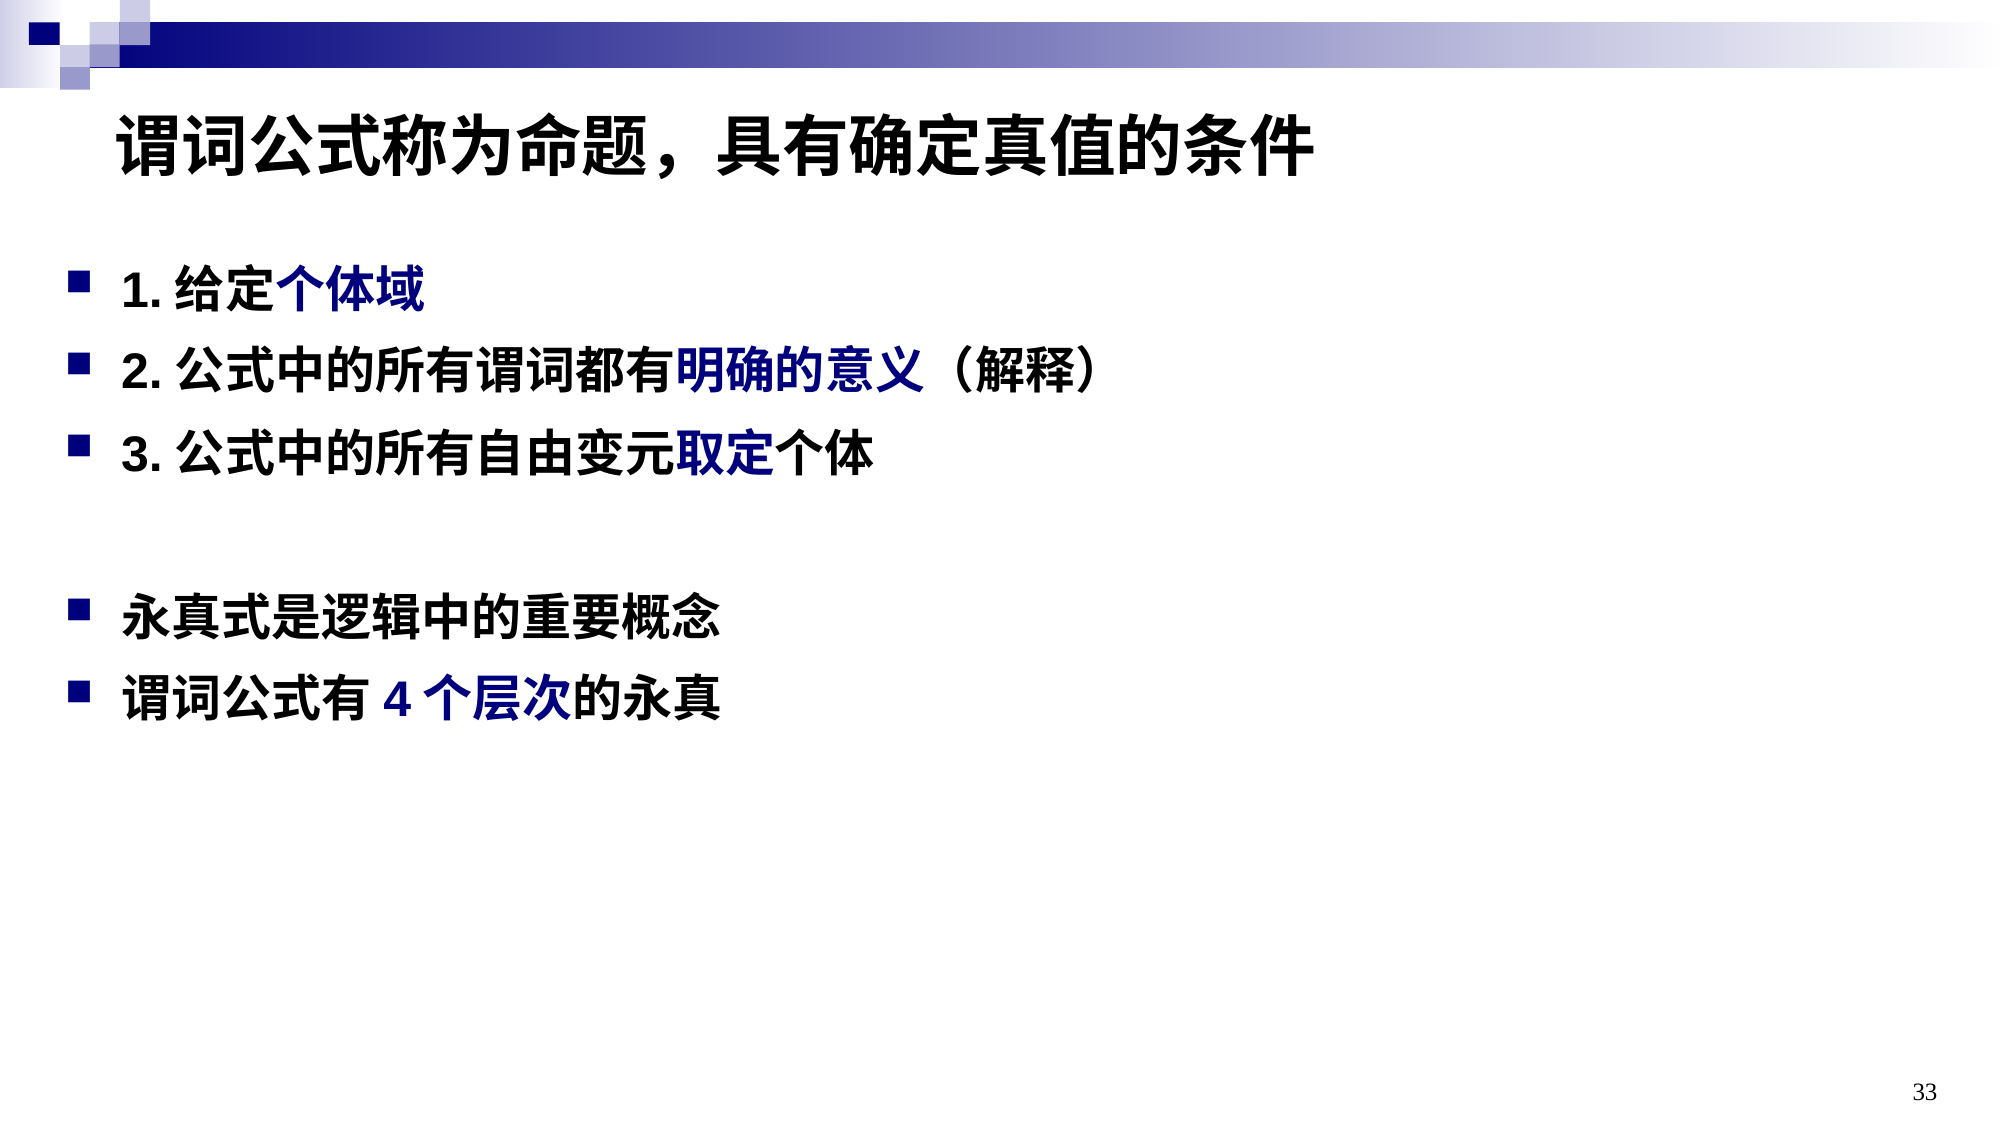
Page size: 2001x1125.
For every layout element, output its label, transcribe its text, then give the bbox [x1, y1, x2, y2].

footer 33 [1883, 1074, 1967, 1113]
list 1.给定个体域 2.公式中的所有谓词都有明确的意义（解释） 3.公式中的所有自由变元取定个体 永真式是逻辑中的重要概念 谓词公式有4个层次的永真 [50, 237, 1950, 975]
title 谓词公式称为命题，具有确定真值的条件 [99, 75, 1900, 213]
